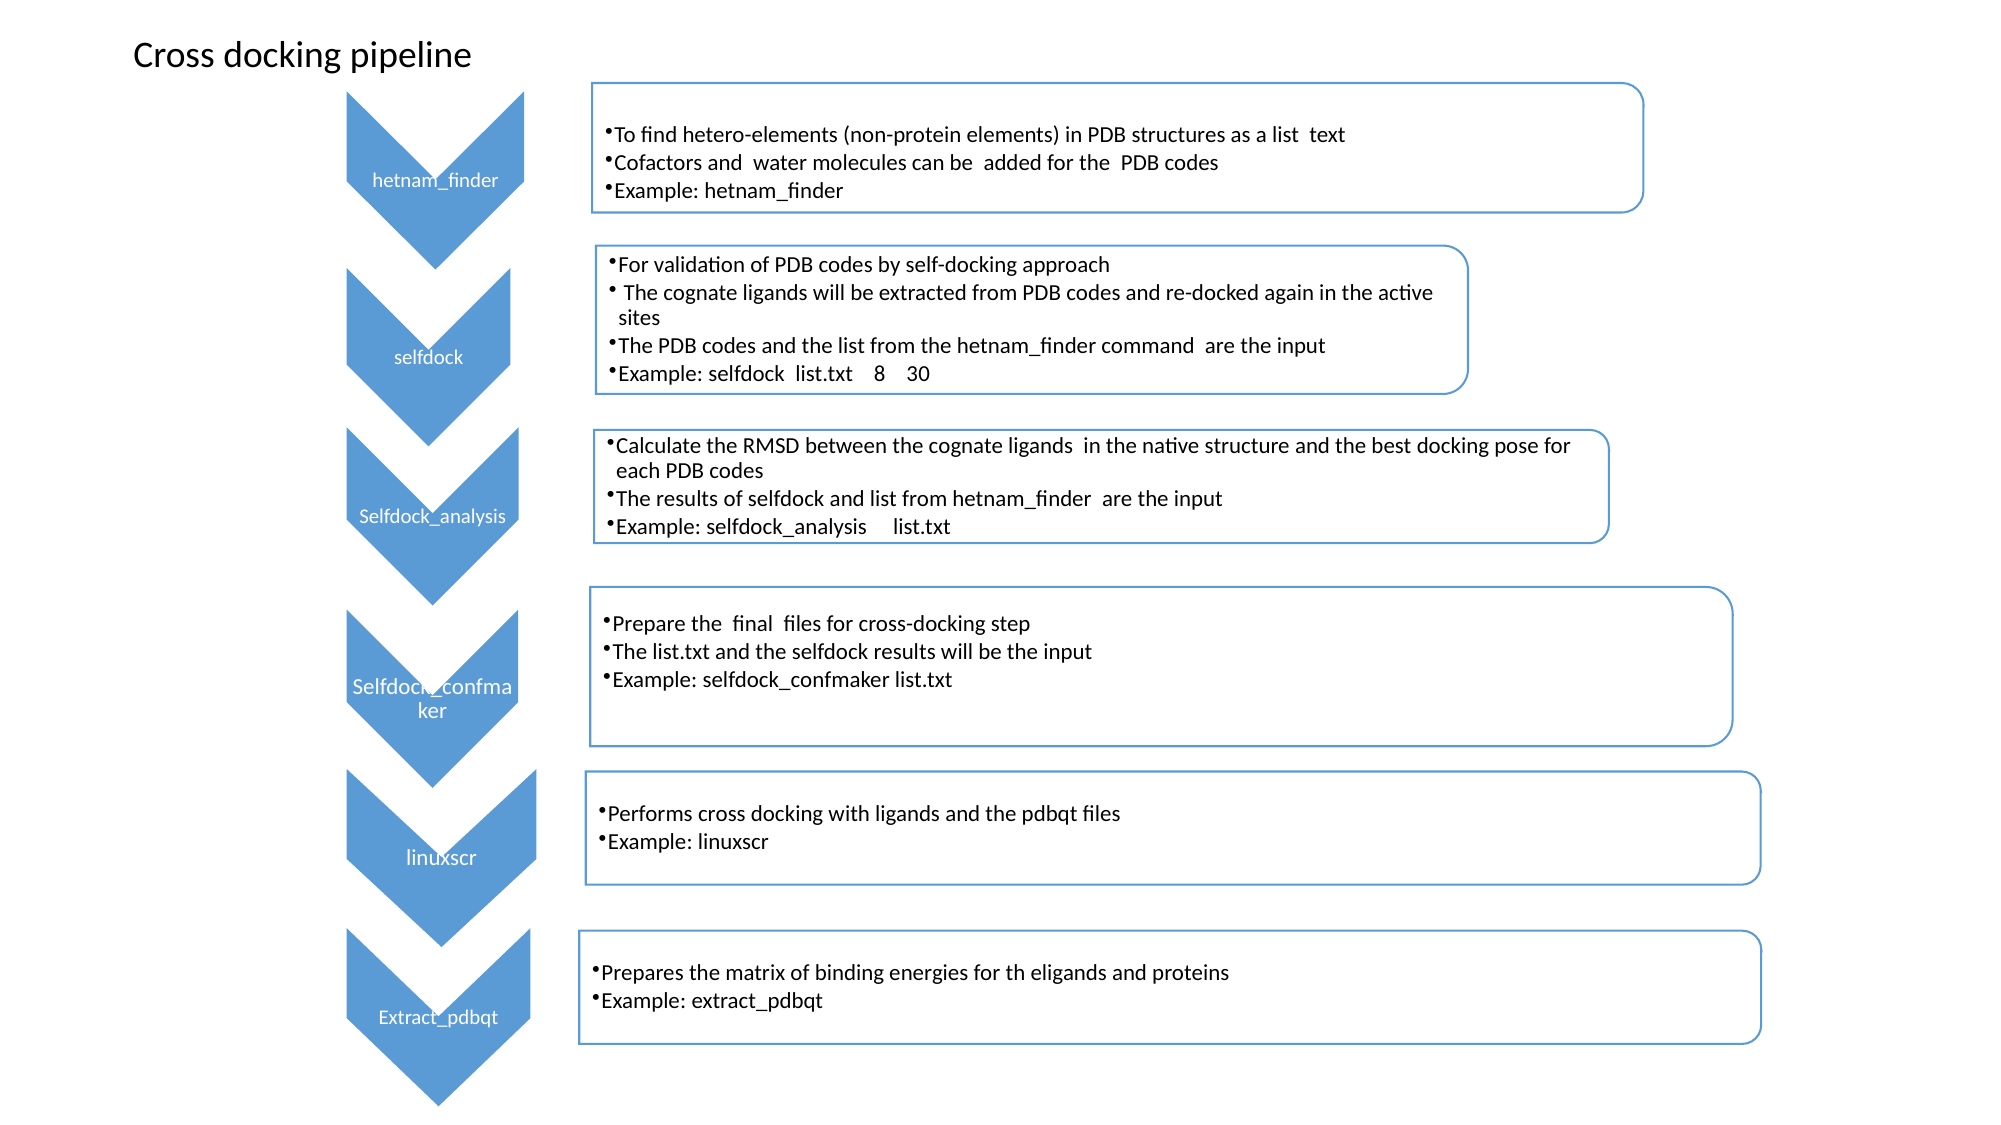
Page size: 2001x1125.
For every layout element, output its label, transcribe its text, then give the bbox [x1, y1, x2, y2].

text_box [293, 82, 1816, 1108]
text_box Cross docking pipeline [118, 22, 497, 83]
